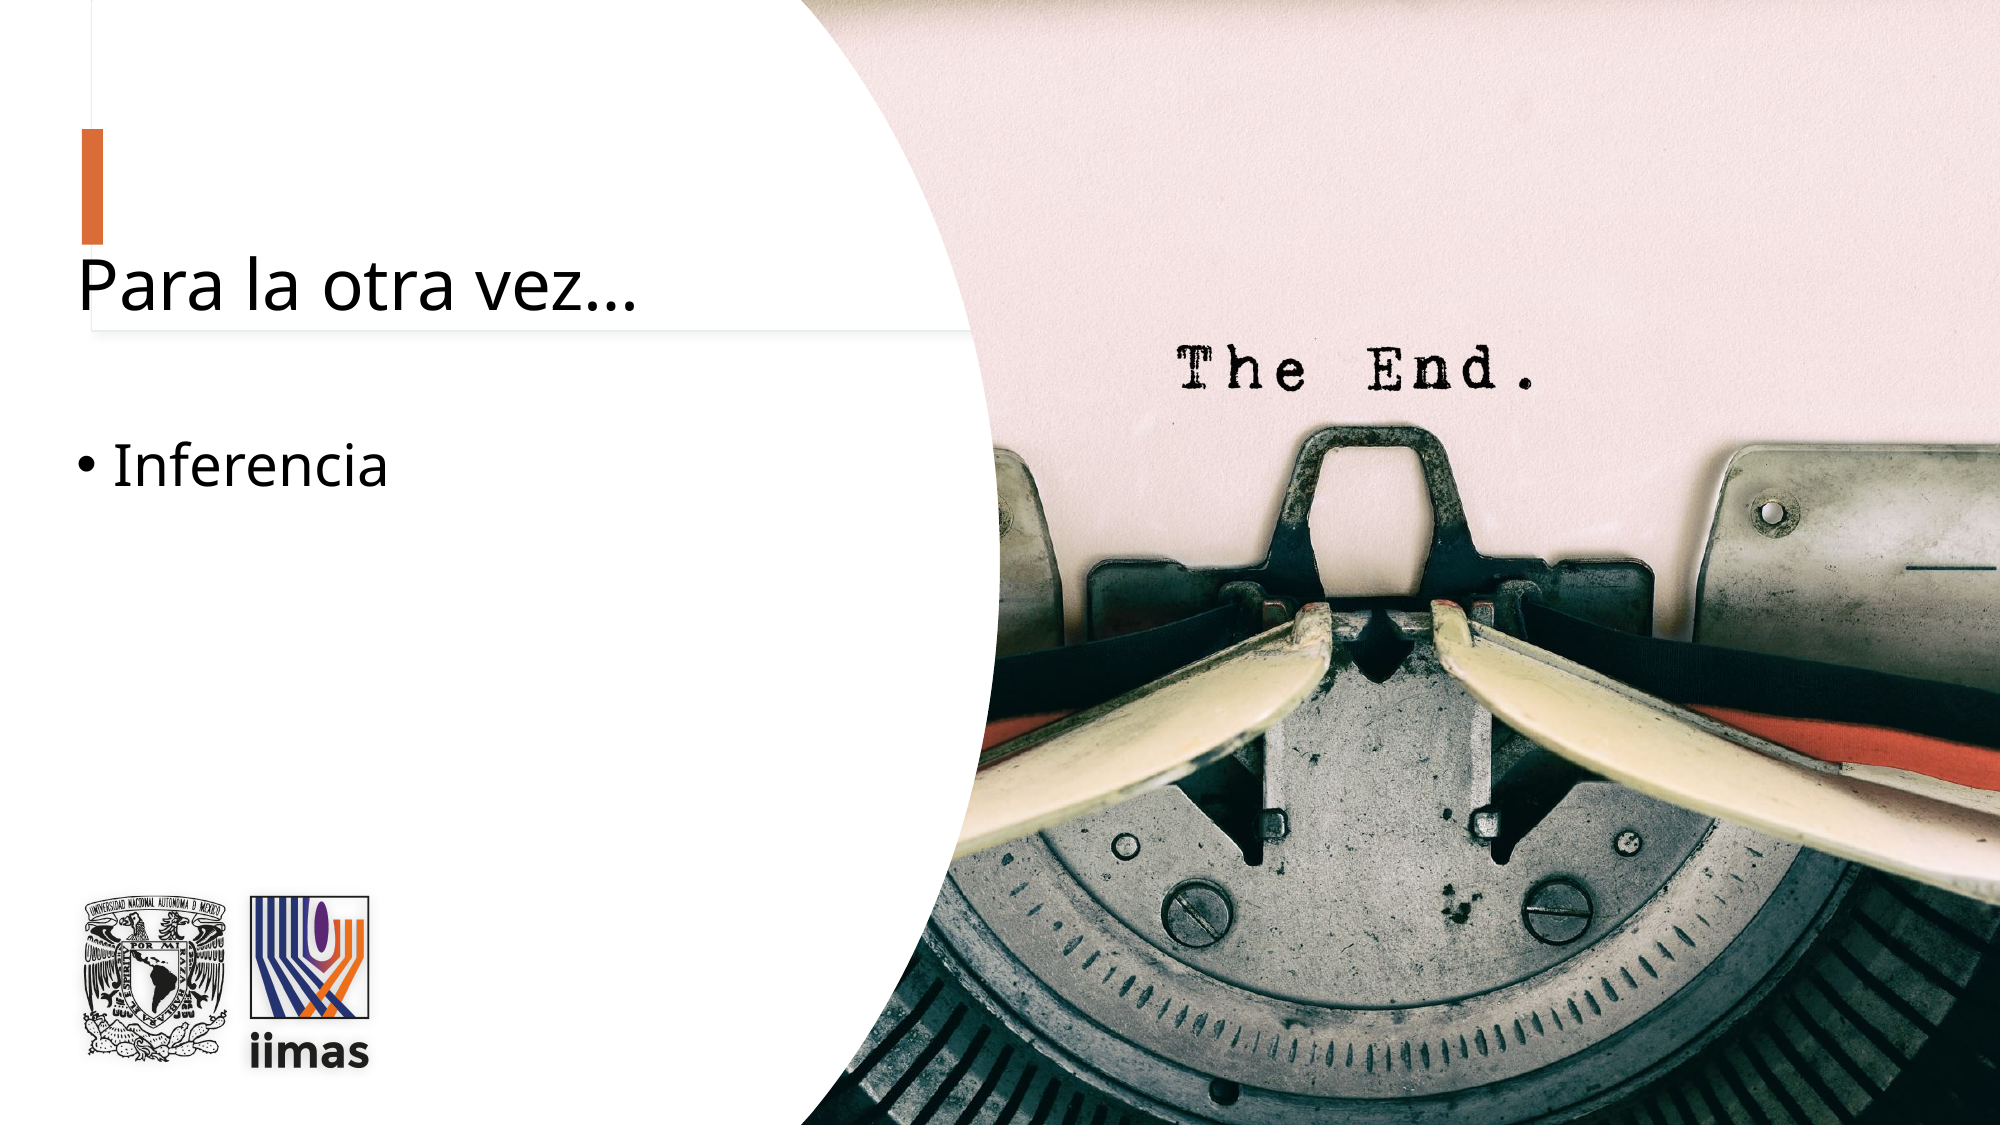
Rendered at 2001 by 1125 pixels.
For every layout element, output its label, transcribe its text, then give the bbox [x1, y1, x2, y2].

picture [78, 887, 374, 1087]
title Para la otra vez… [61, 140, 800, 333]
list Inferencia [61, 413, 800, 972]
picture [800, 0, 2000, 1125]
